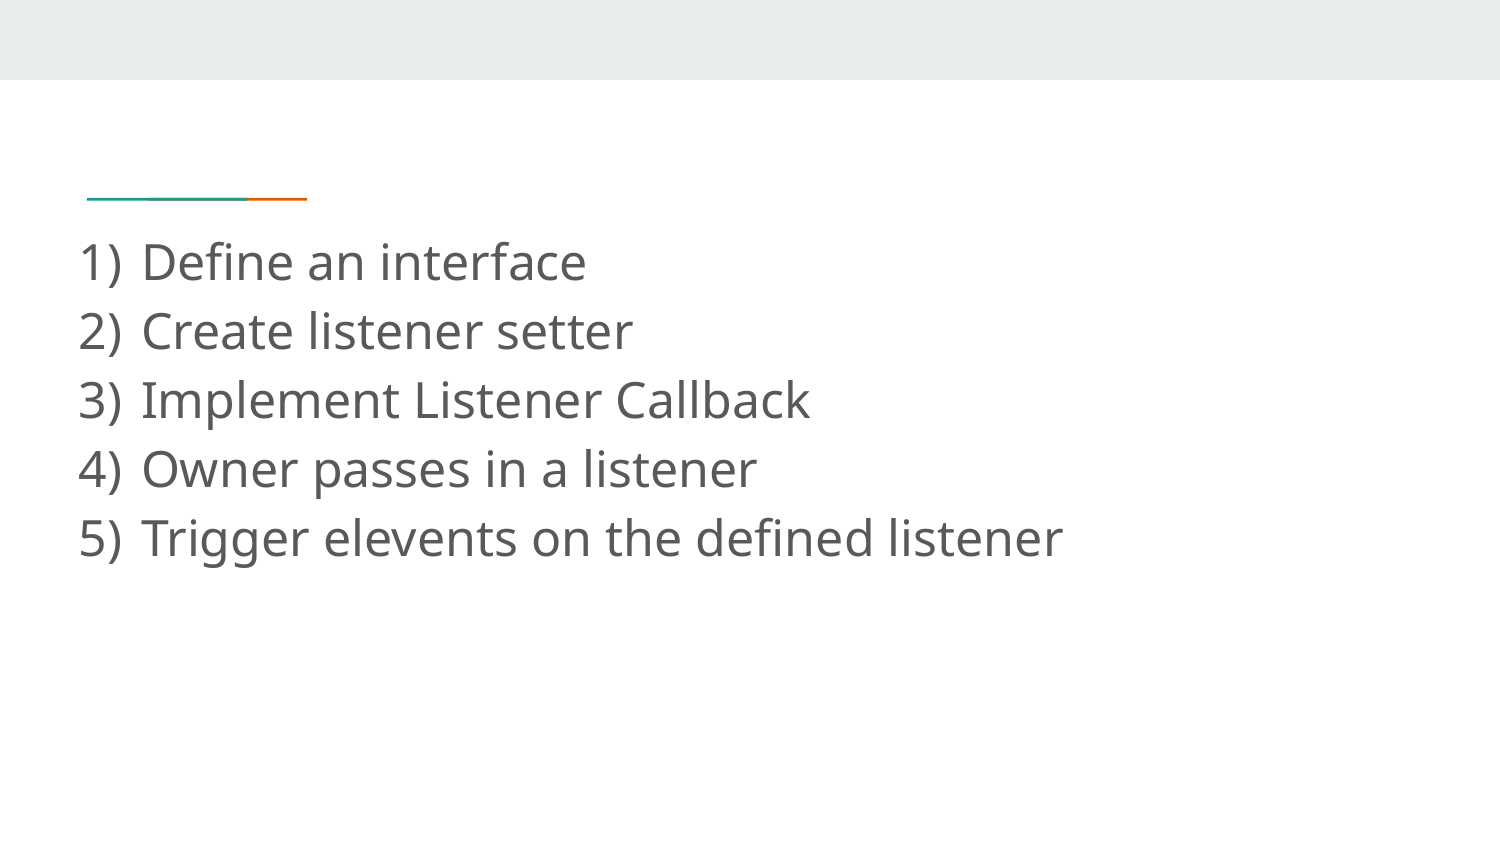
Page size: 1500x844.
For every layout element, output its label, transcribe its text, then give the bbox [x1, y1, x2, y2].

list Define an interface Create listener setter Implement Listener Callback Owner passes in a listener Trigger elevents on the defined listener [51, 38, 1449, 750]
